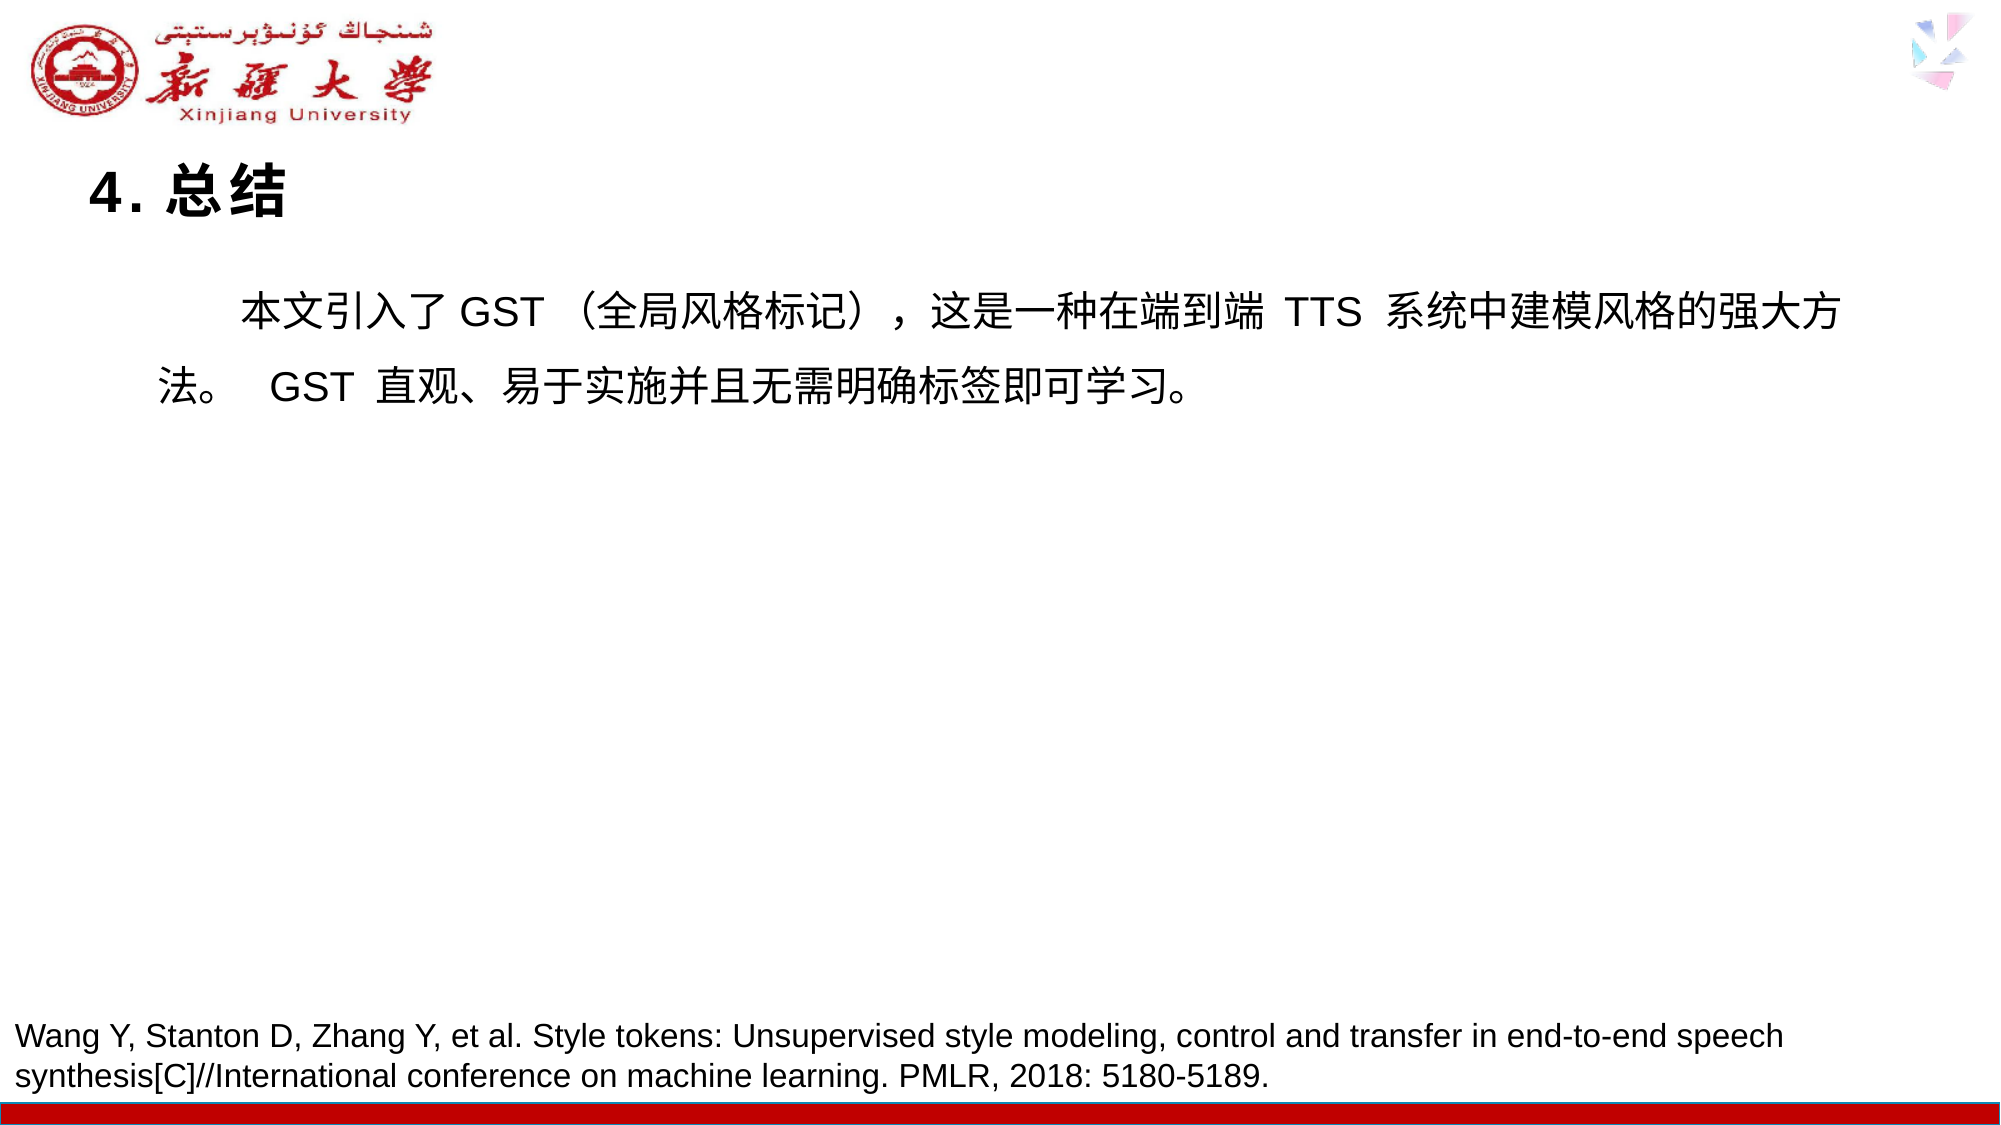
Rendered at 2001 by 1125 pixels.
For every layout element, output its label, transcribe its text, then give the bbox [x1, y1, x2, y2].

text_box Wang Y, Stanton D, Zhang Y, et al. Style tokens: Unsupervised style modeling, control and transfer in end-to-end speech synthesis[C]//International conference on machine learning. PMLR, 2018: 5180-5189. [0, 1007, 2000, 1102]
picture [0, 0, 482, 143]
picture [1881, 0, 2000, 101]
text_box 4.总结 [74, 130, 1875, 247]
text_box [0, 1102, 2000, 1125]
text_box 本文引入了GST（全局风格标记），这是一种在端到端 TTS 系统中建模风格的强大方法。 GST 直观、易于实施并且无需明确标签即可学习。 [142, 252, 1875, 417]
